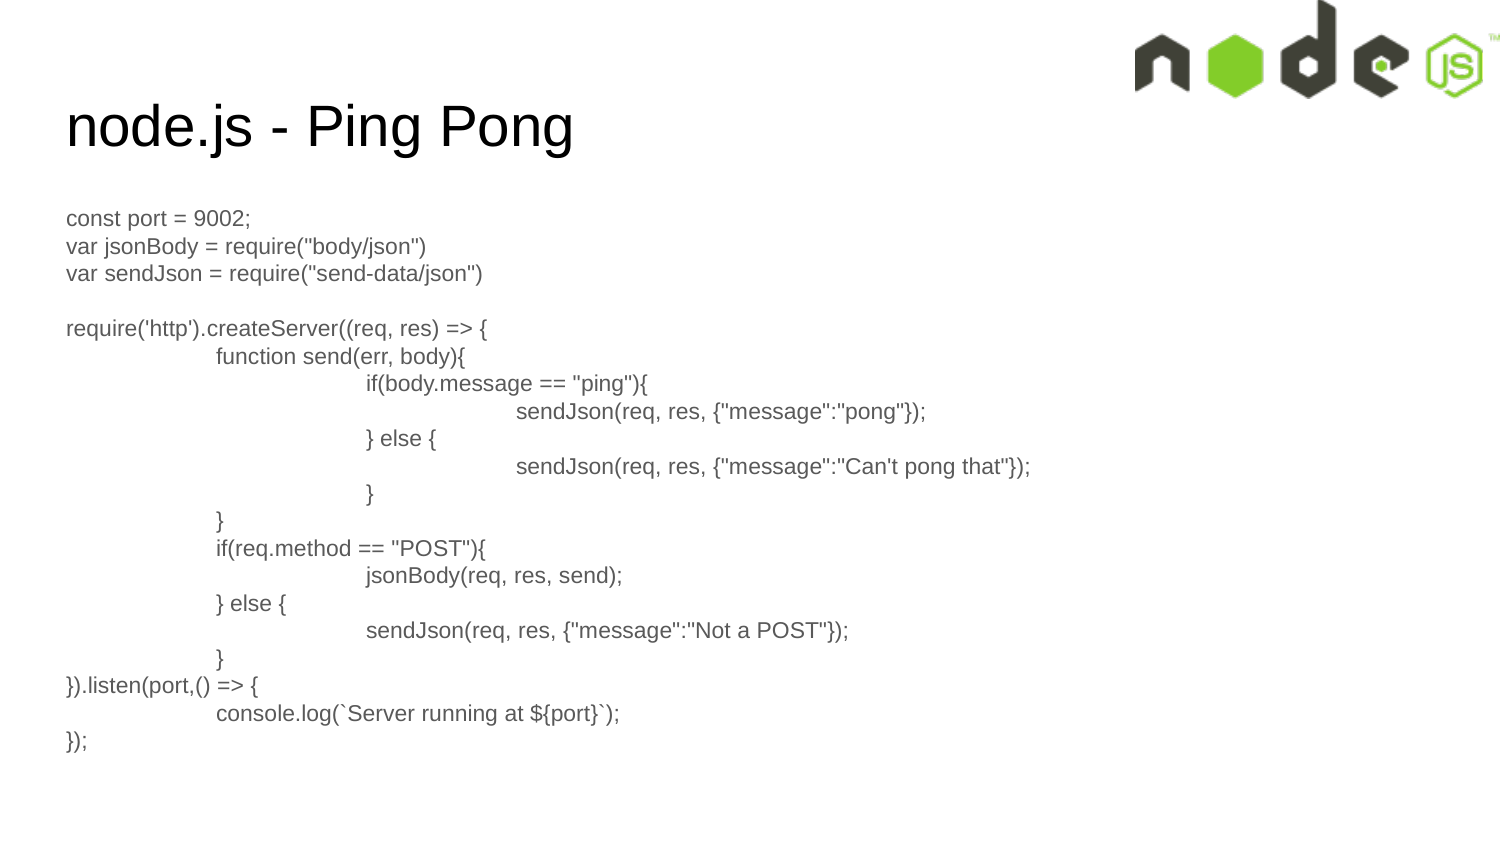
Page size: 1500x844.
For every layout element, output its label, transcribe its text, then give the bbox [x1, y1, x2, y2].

picture [1135, 0, 1500, 99]
list const port = 9002; var jsonBody = require("body/json") var sendJson = require("send-data/json") require('http').createServer((req, res) => { function send(err, body){ if(body.message == "ping"){ sendJson(req, res, {"message":"pong"}); } else { sendJson(req, res, {"message":"Can't pong that"}); } } if(req.method == "POST"){ jsonBody(req, res, send); } else { sendJson(req, res, {"message":"Not a POST"}); } }).listen(port,() => { console.log(`Server running at ${port}`); }); [51, 189, 1449, 750]
title node.js - Ping Pong [51, 72, 1449, 167]
